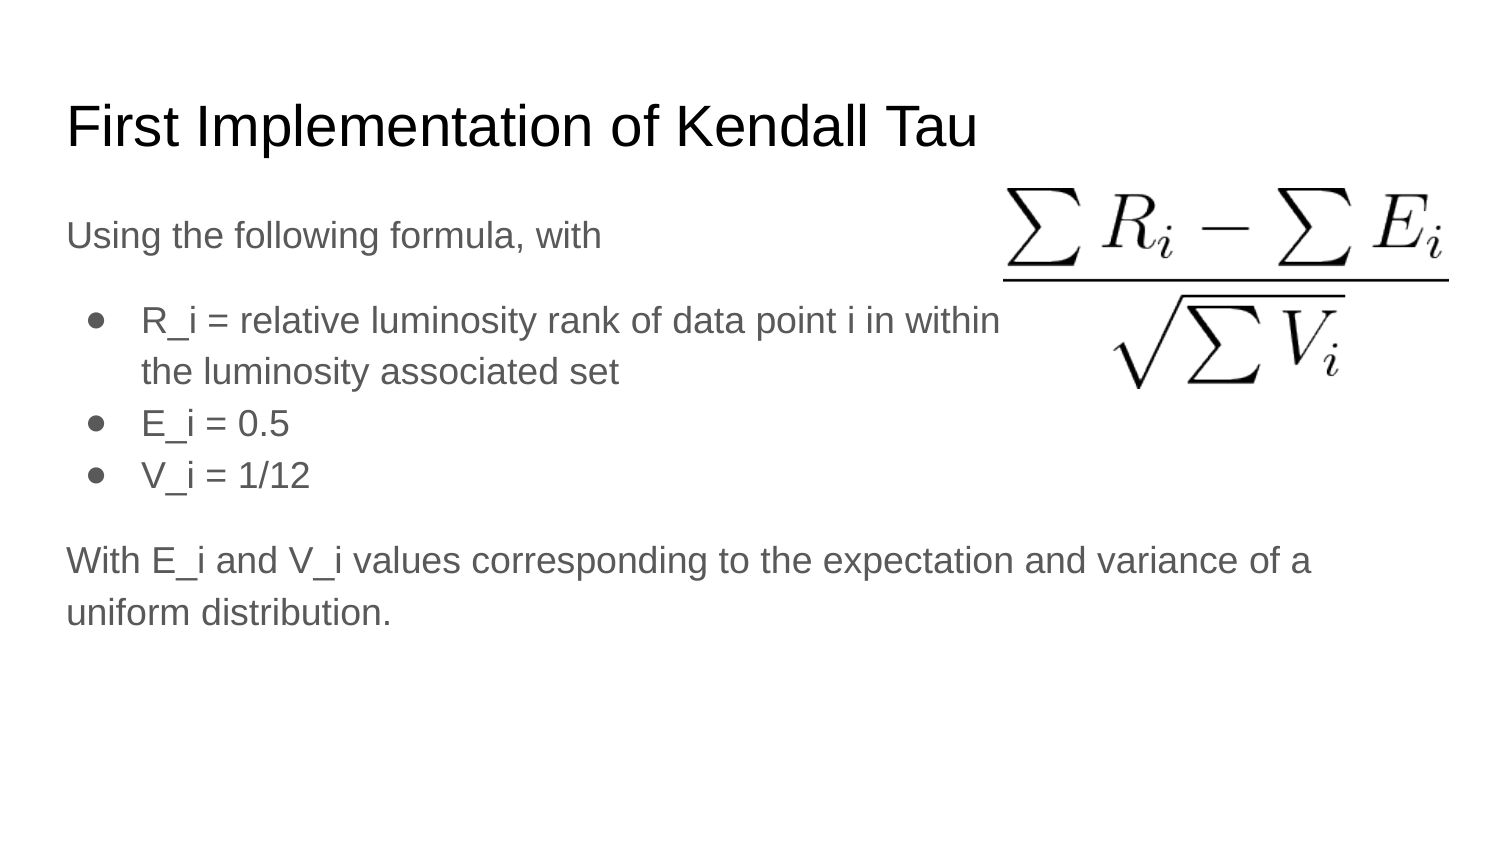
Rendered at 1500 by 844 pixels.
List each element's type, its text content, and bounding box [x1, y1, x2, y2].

list Using the following formula, with R_i = relative luminosity rank of data point i in within the luminosity associated set E_i = 0.5 V_i = 1/12 With E_i and V_i values corresponding to the expectation and variance of a uniform distribution. [51, 189, 1449, 750]
picture [1003, 188, 1450, 390]
title First Implementation of Kendall Tau [51, 72, 1449, 167]
